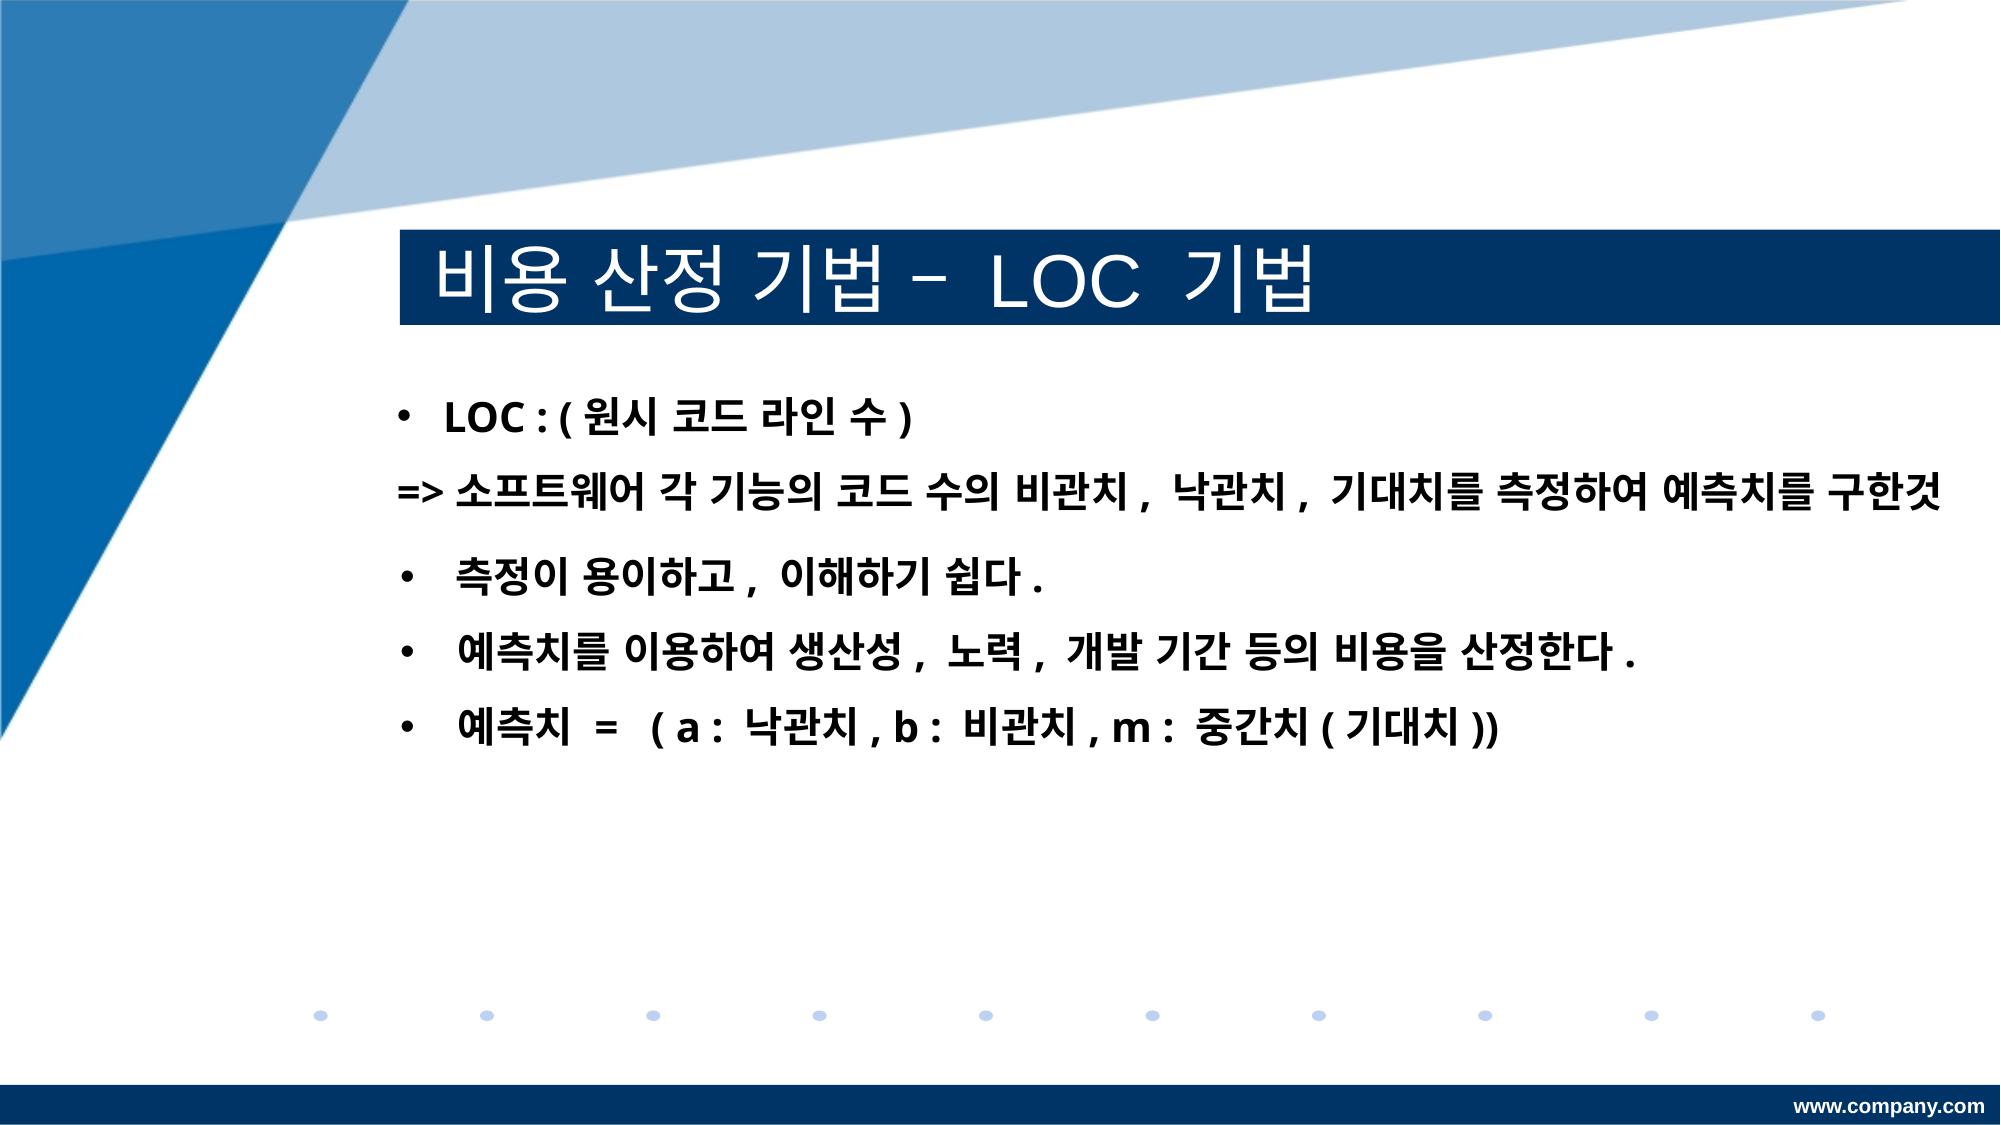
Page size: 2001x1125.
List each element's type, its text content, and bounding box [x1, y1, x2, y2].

title 비용 산정 기법 – LOC 기법 [399, 229, 2000, 325]
text_box LOC : (원시 코드 라인 수) =>소프트웨어 각 기능의 코드 수의 비관치, 낙관치, 기대치를 측정하여 예측치를 구한것 [382, 357, 2000, 523]
picture [0, 0, 2000, 842]
